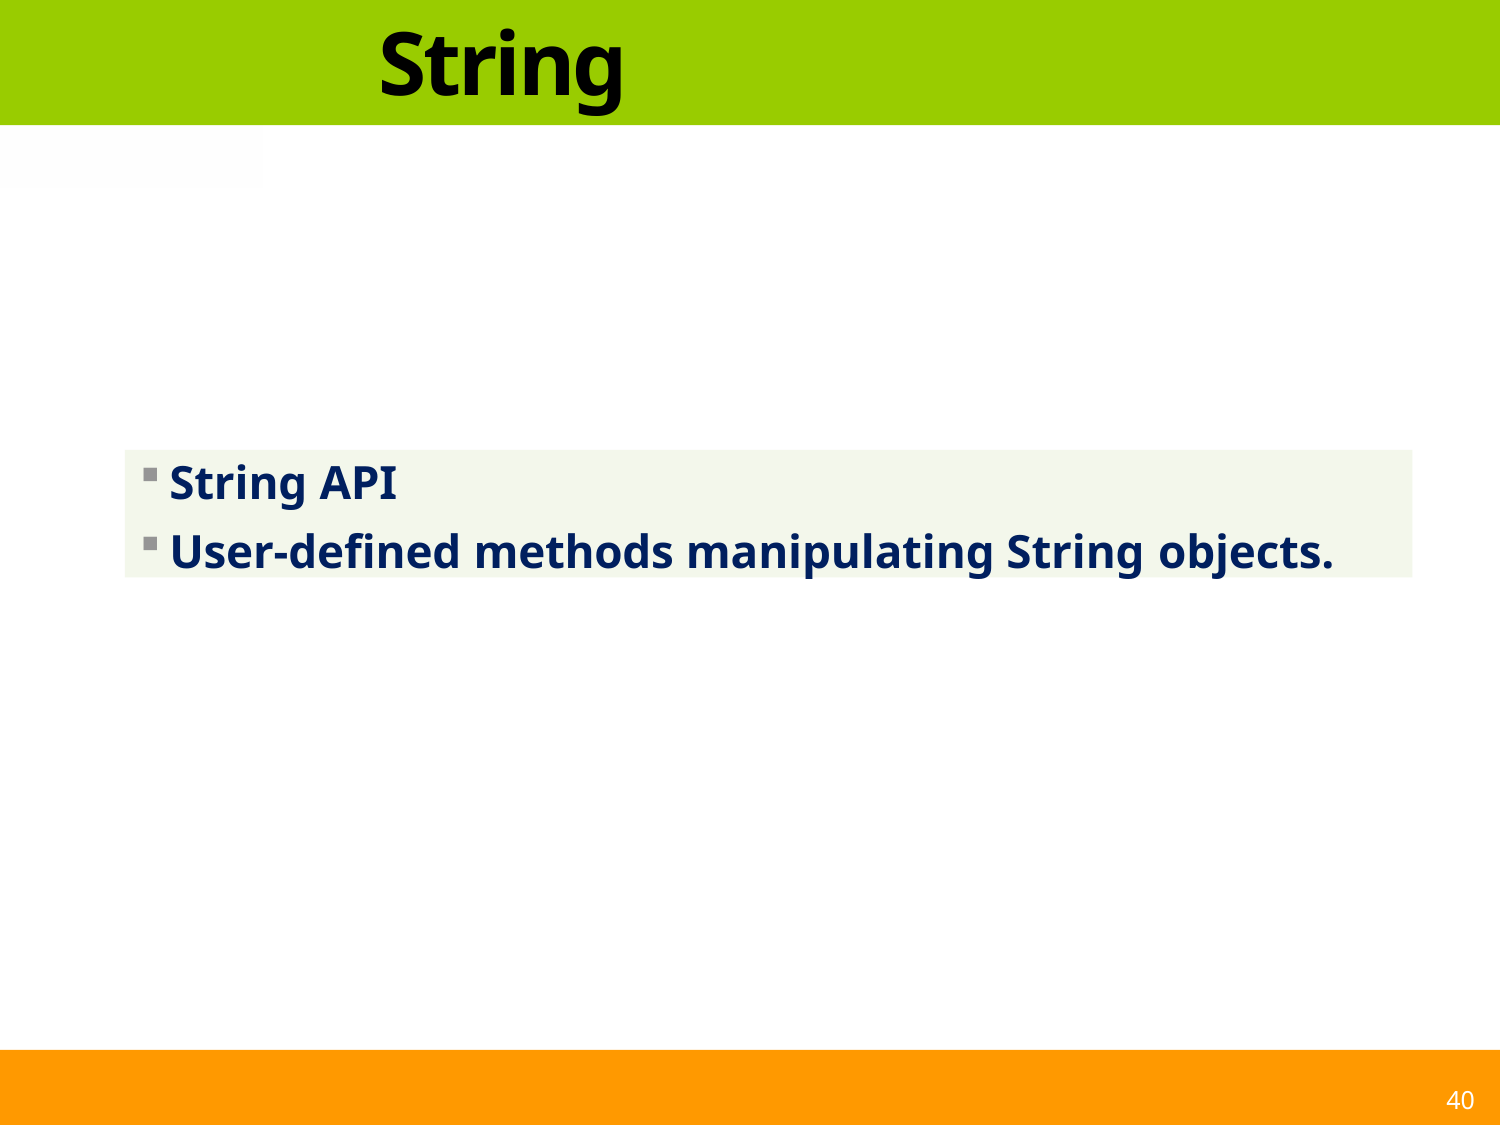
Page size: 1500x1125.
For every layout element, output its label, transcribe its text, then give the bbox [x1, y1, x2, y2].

text_box String API User-defined methods manipulating String objects. [124, 449, 1413, 578]
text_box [0, 0, 1500, 188]
slide_number 40 [1440, 1084, 1479, 1125]
